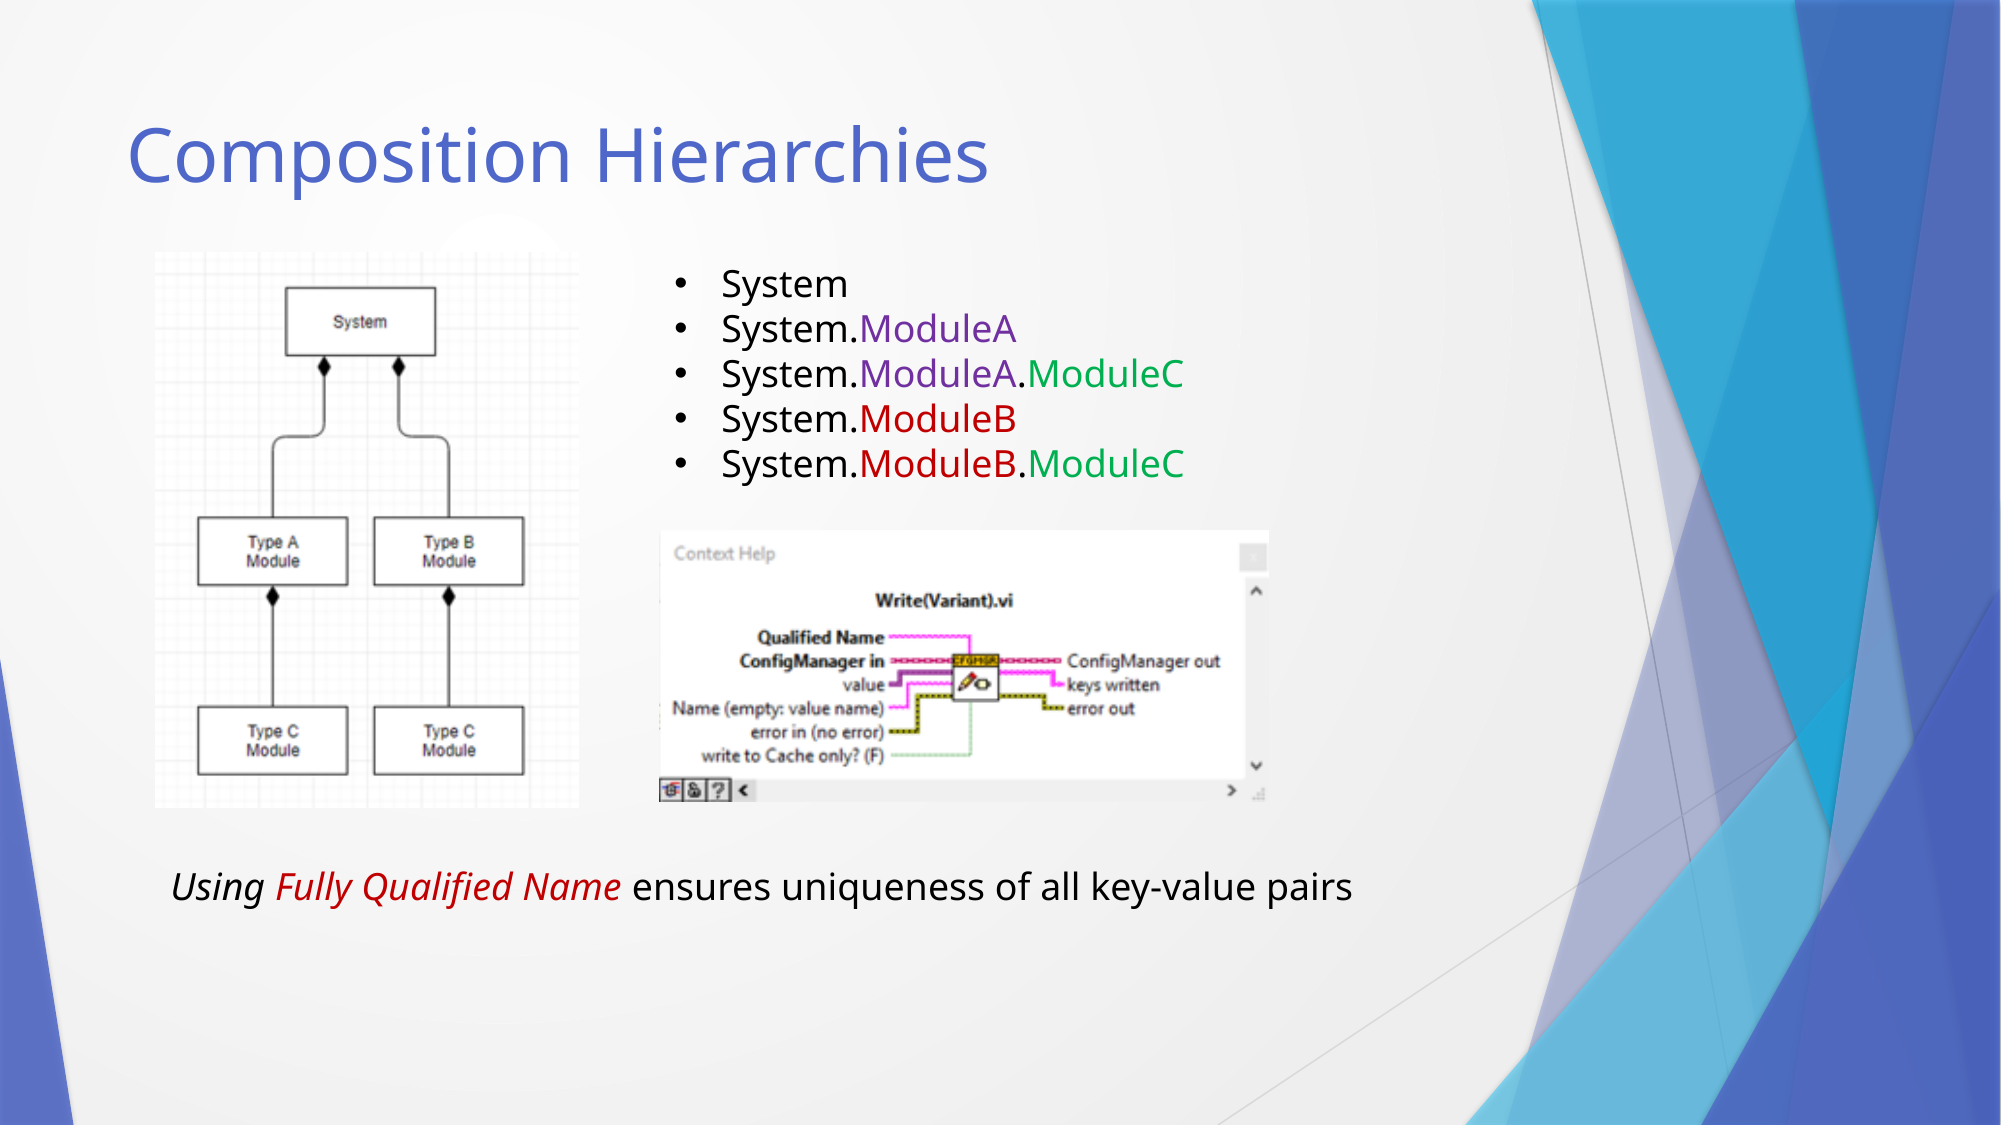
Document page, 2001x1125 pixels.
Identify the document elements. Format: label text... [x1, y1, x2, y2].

text_box Using Fully Qualified Name ensures uniqueness of all key-value pairs [155, 855, 1492, 916]
text_box System System.ModuleA System.ModuleA.ModuleC System.ModuleB System.ModuleB.ModuleC [659, 252, 1228, 493]
picture [155, 252, 580, 809]
picture [659, 529, 1269, 803]
title Composition Hierarchies [111, 99, 1522, 317]
